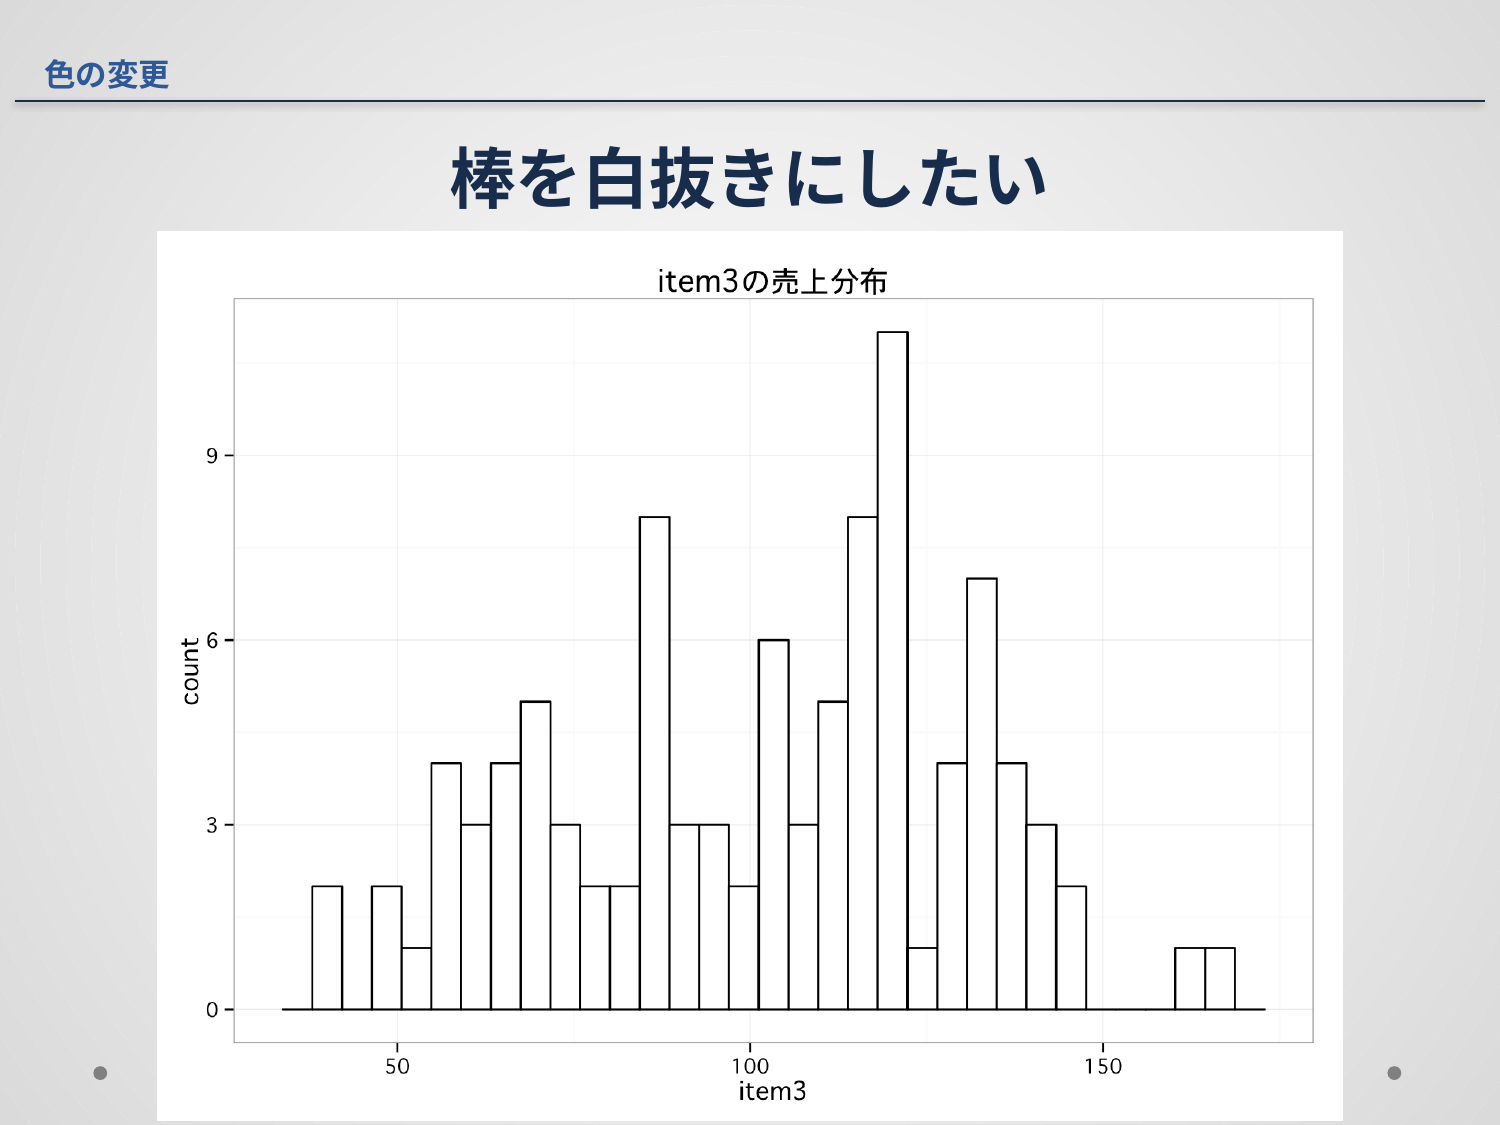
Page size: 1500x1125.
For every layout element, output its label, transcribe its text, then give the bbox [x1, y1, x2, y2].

title 色の変更 [29, 9, 1471, 97]
picture [157, 231, 1343, 1121]
text_box 棒を白抜きにしたい [28, 129, 1471, 225]
